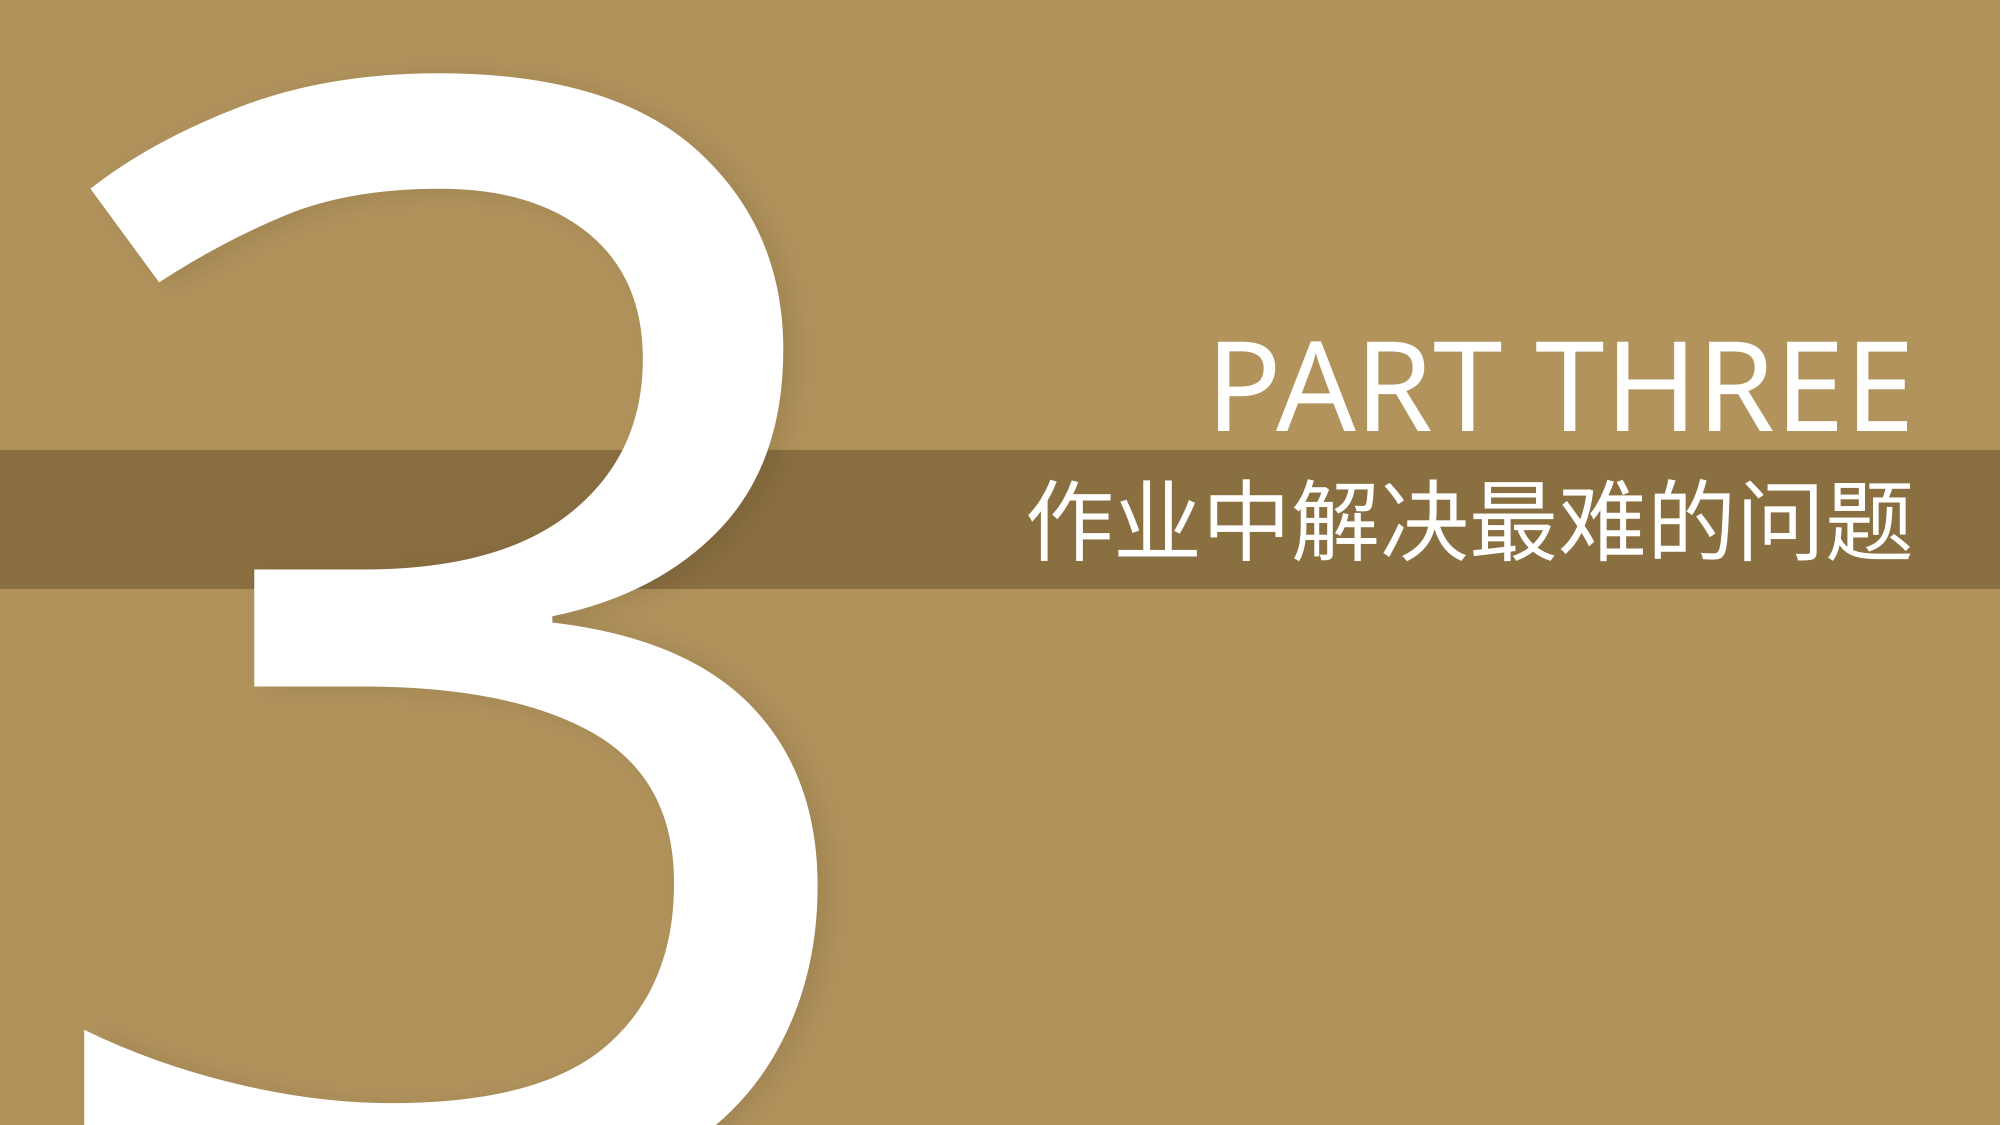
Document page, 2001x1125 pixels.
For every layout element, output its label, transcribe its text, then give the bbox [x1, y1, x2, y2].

list 3 [0, 0, 866, 1125]
list PART THREE [887, 299, 1930, 457]
list 作业中解决最难的问题 [852, 457, 1930, 581]
